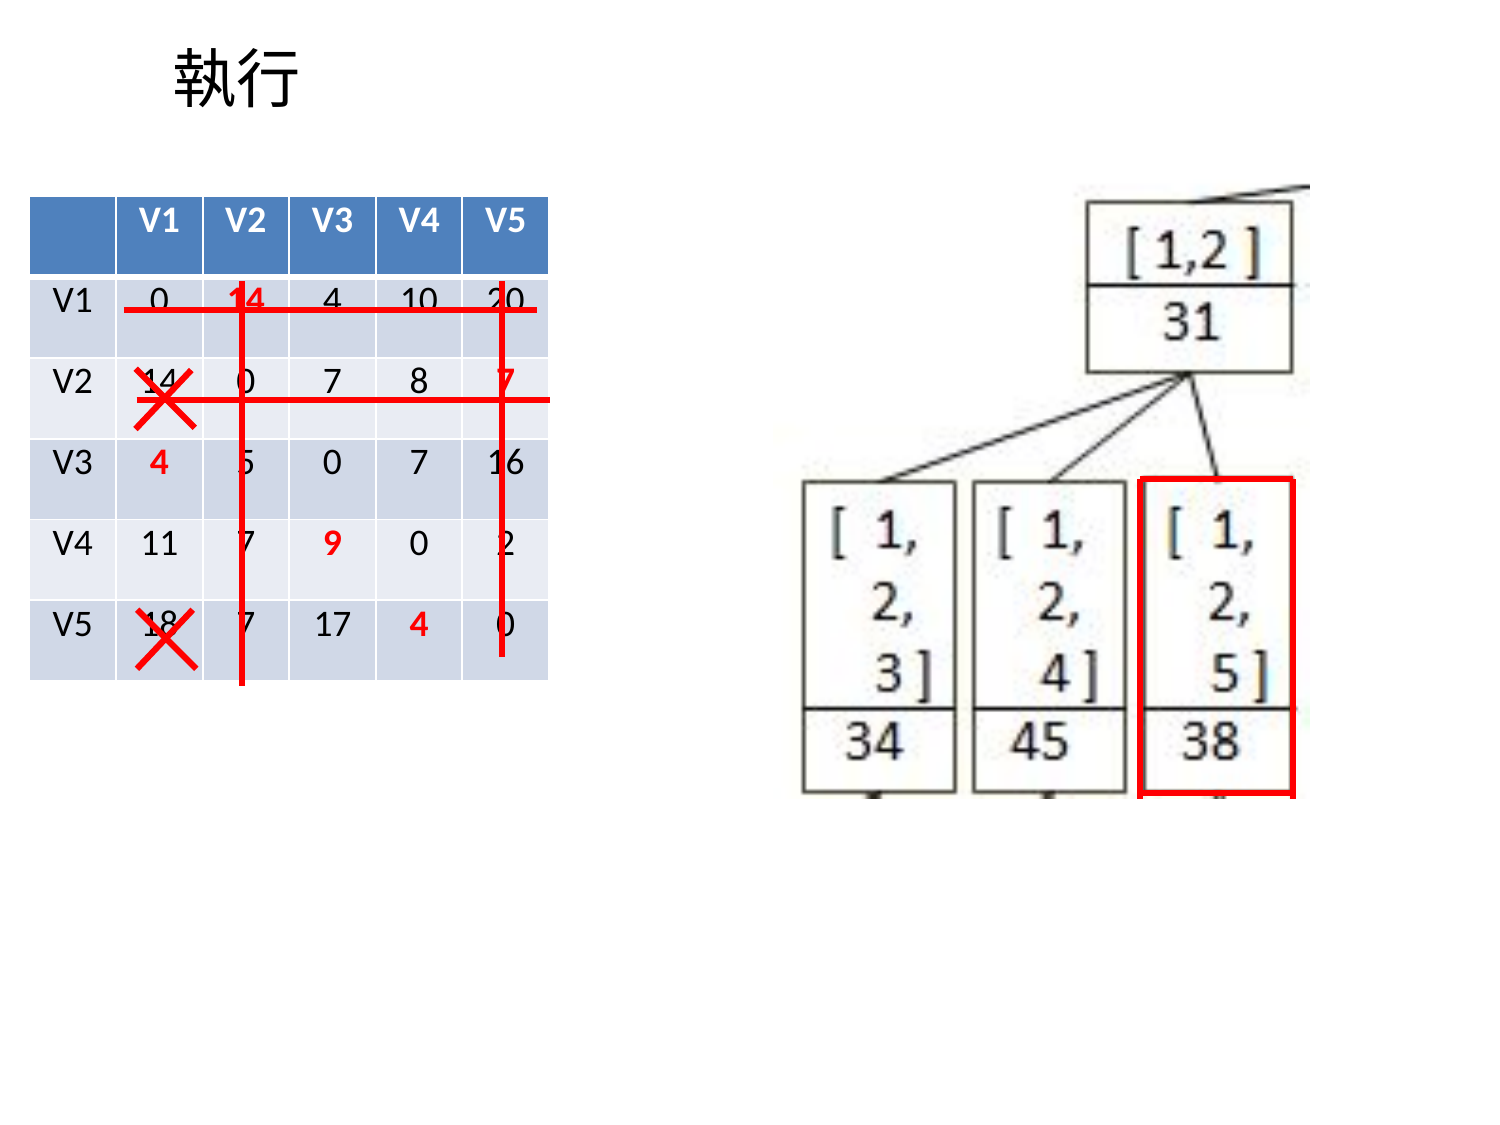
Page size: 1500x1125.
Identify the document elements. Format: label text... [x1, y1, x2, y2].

table_header V3 [290, 197, 375, 274]
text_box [123, 280, 538, 687]
table_header V5 [463, 197, 548, 274]
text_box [1139, 478, 1294, 799]
table_header V1 [117, 197, 202, 274]
table_header V2 [204, 197, 288, 274]
table_cell V2 [30, 359, 115, 438]
table_header V4 [377, 197, 461, 274]
table_cell 0 [117, 280, 122, 357]
table_cell V1 [30, 280, 115, 357]
table_cell V3 [30, 440, 115, 519]
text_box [136, 280, 551, 670]
table_cell V4 [30, 520, 115, 599]
table_header [30, 197, 115, 274]
picture [773, 126, 1310, 799]
title 執行 [29, 30, 445, 124]
table_cell V5 [30, 601, 115, 680]
